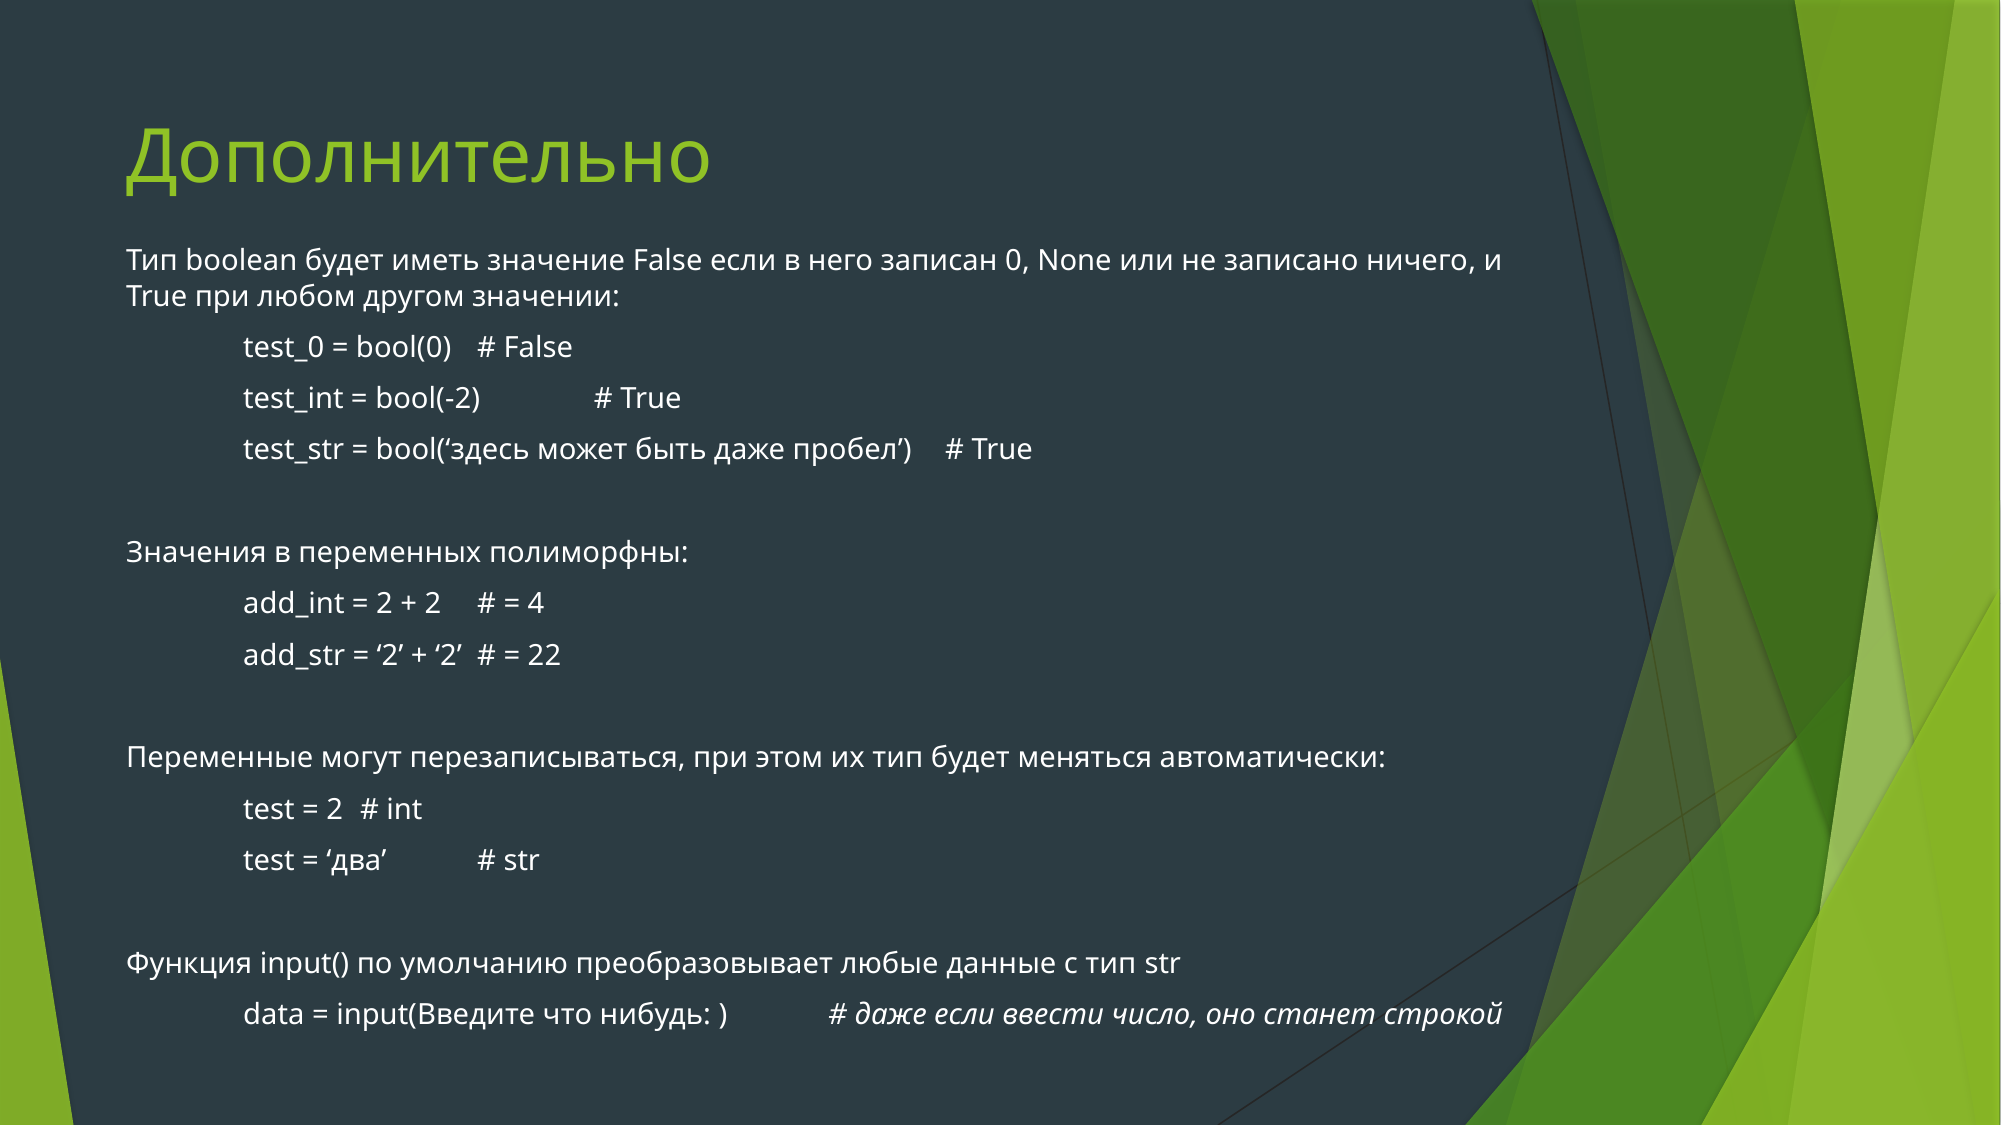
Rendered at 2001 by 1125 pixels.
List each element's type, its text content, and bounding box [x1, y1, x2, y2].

title Дополнительно [111, 99, 1522, 234]
list Тип boolean будет иметь значение False если в него записан 0, None или не записано ничего, и True при любом другом значении: test_0 = bool(0) # False test_int = bool(-2) # True test_str = bool(‘здесь может быть даже пробел’) # True Значения в переменных полиморфны: add_int = 2 + 2 # = 4 add_str = ‘2’ + ‘2’ # = 22 Переменные могут перезаписываться, при этом их тип будет меняться автоматически: test = 2 # int test = ‘два’ # str Функция input() по умолчанию преобразовывает любые данные с тип str data = input(Введите что нибудь: ) # даже если ввести число, оно станет строкой [111, 234, 1522, 1078]
